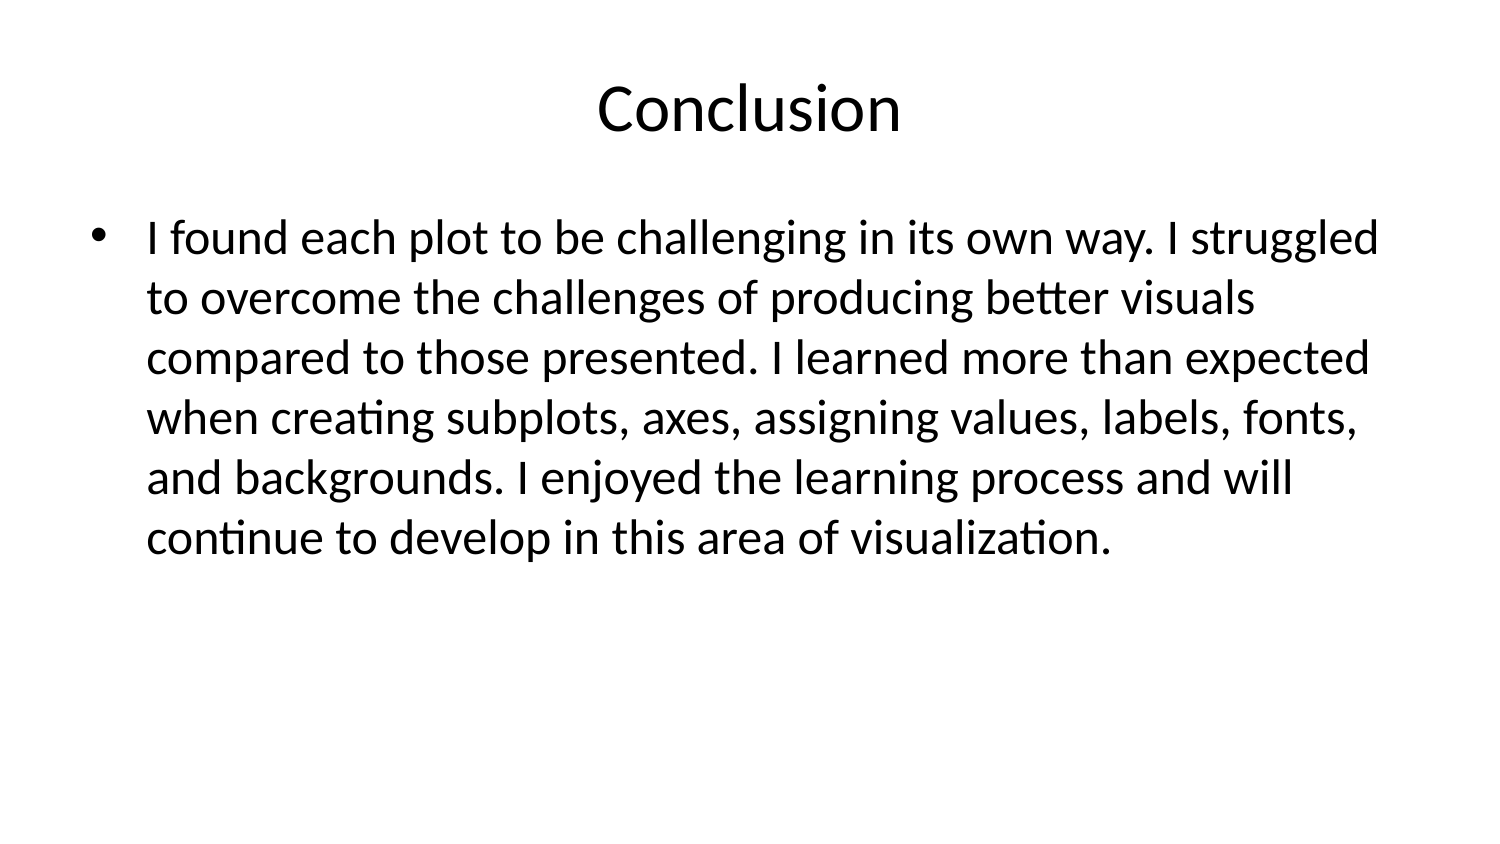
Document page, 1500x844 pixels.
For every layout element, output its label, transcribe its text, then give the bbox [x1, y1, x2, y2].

title Conclusion [75, 33, 1425, 175]
list I found each plot to be challenging in its own way. I struggled to overcome the challenges of producing better visuals compared to those presented. I learned more than expected when creating subplots, axes, assigning values, labels, fonts, and backgrounds. I enjoyed the learning process and will continue to develop in this area of visualization. [75, 196, 1425, 754]
